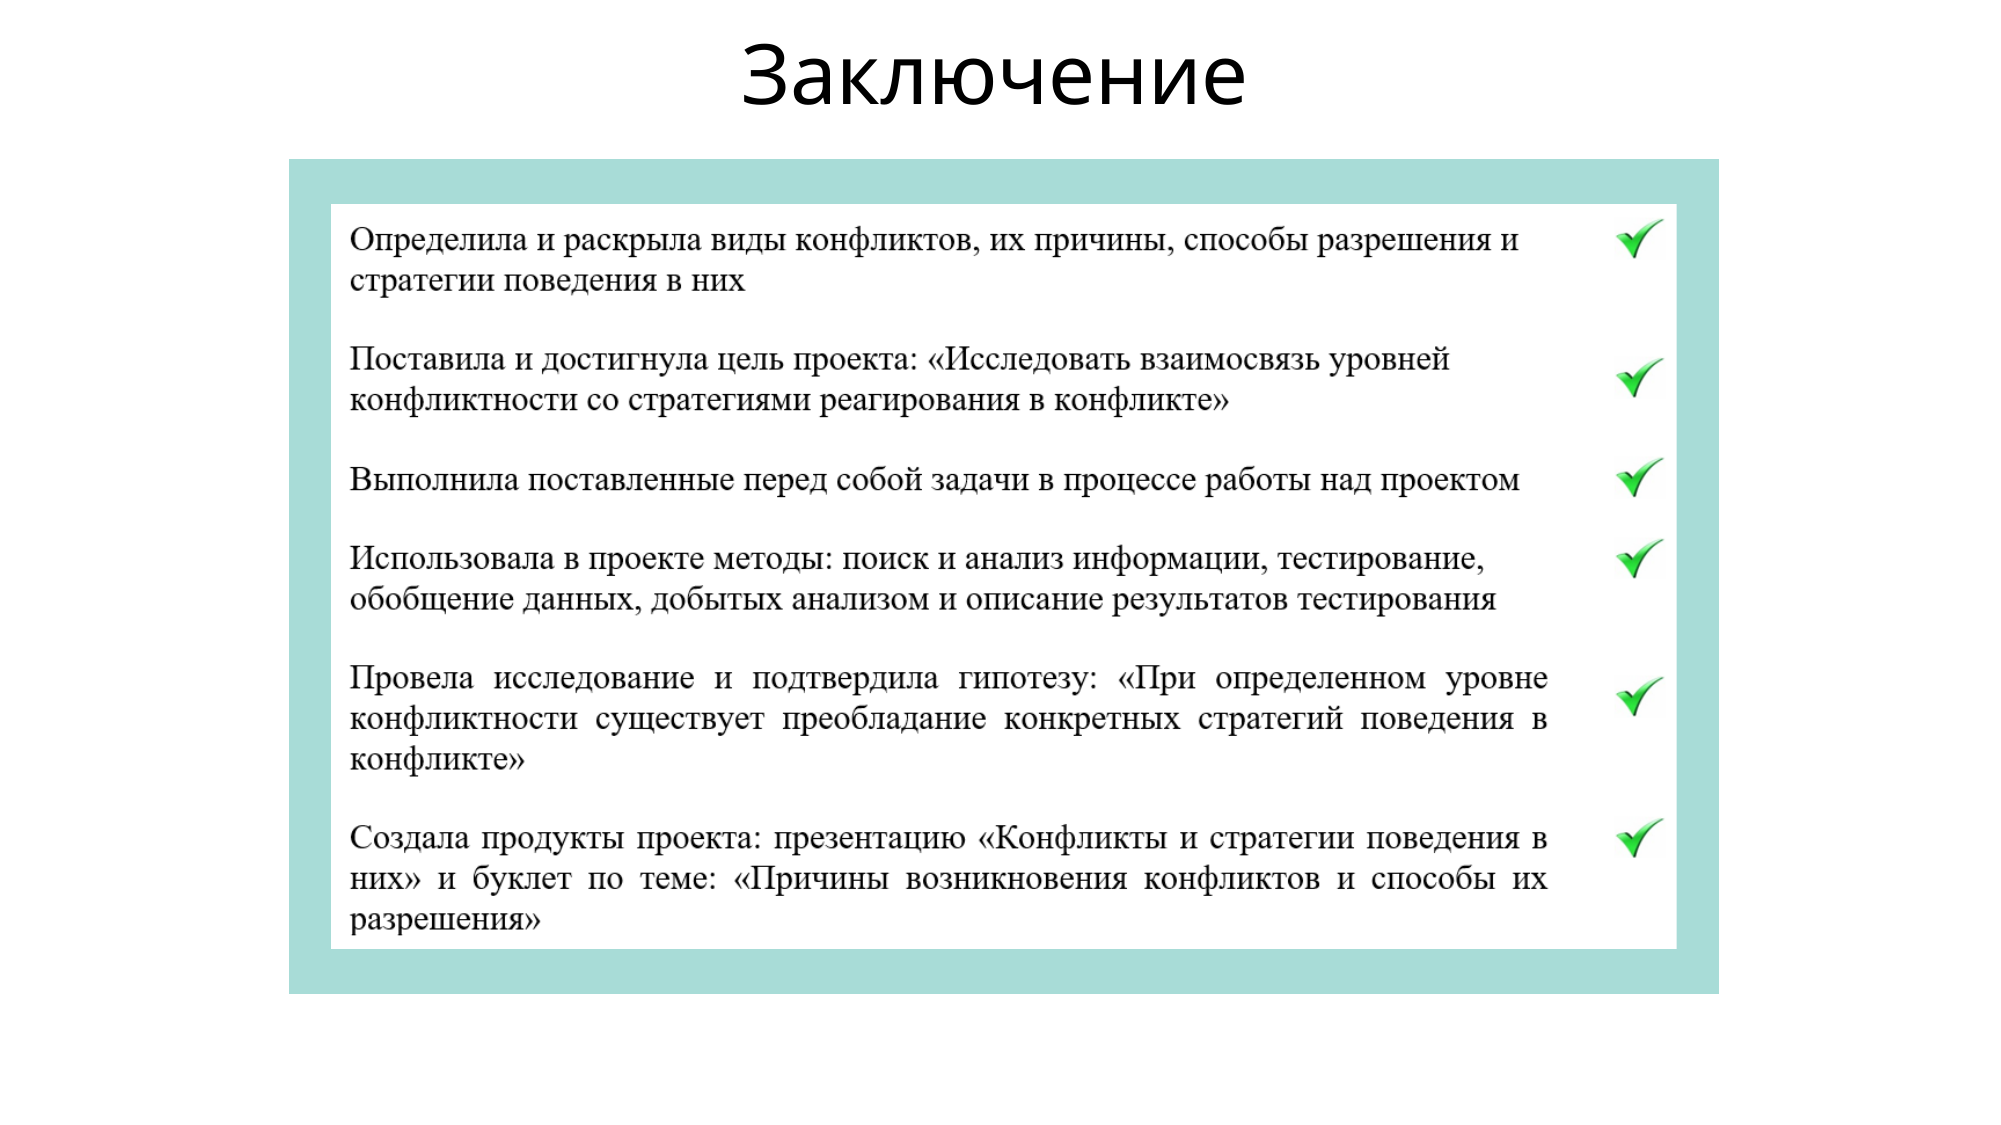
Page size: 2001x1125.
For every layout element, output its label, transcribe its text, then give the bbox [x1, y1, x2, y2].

title Заключение [726, 10, 1274, 130]
text_box [289, 159, 1719, 994]
picture [331, 204, 1677, 949]
